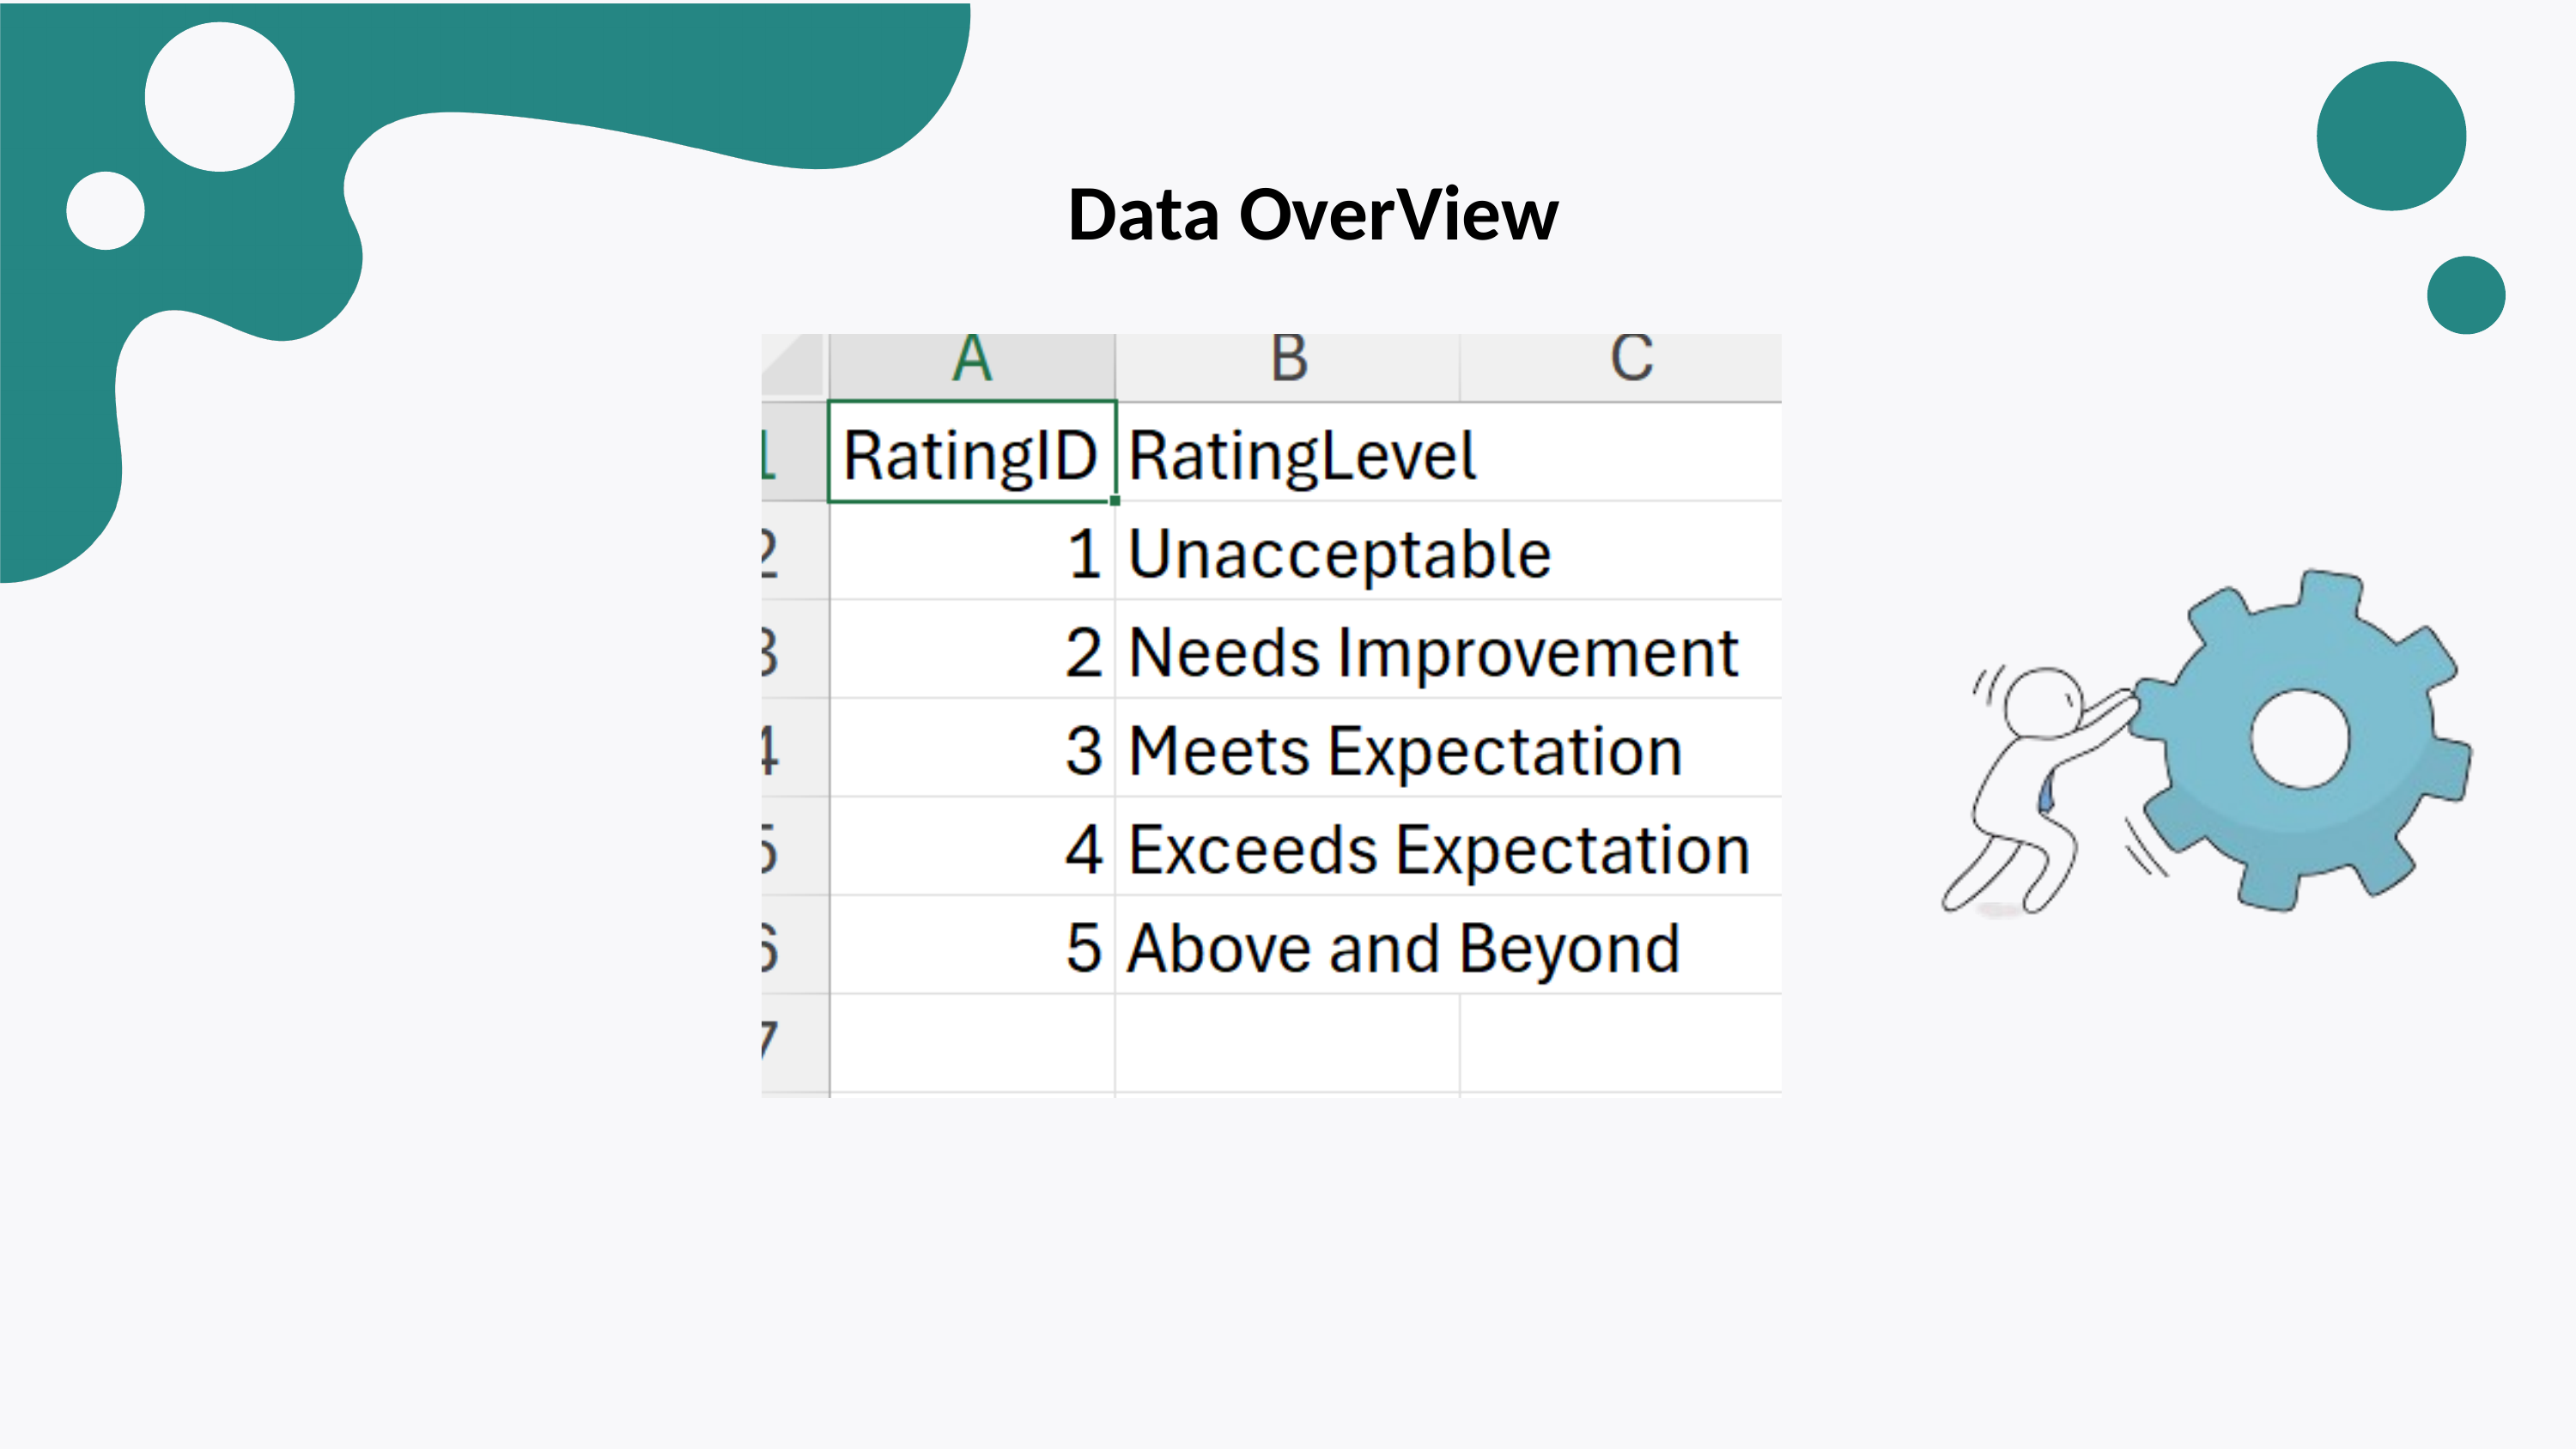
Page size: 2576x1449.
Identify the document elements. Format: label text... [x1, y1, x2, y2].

text_box [0, 3, 975, 584]
picture [762, 334, 1782, 1098]
title Data OverView [734, 128, 1894, 289]
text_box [2427, 256, 2506, 335]
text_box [144, 21, 295, 173]
picture [1867, 488, 2545, 996]
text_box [66, 171, 145, 251]
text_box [2316, 61, 2467, 211]
